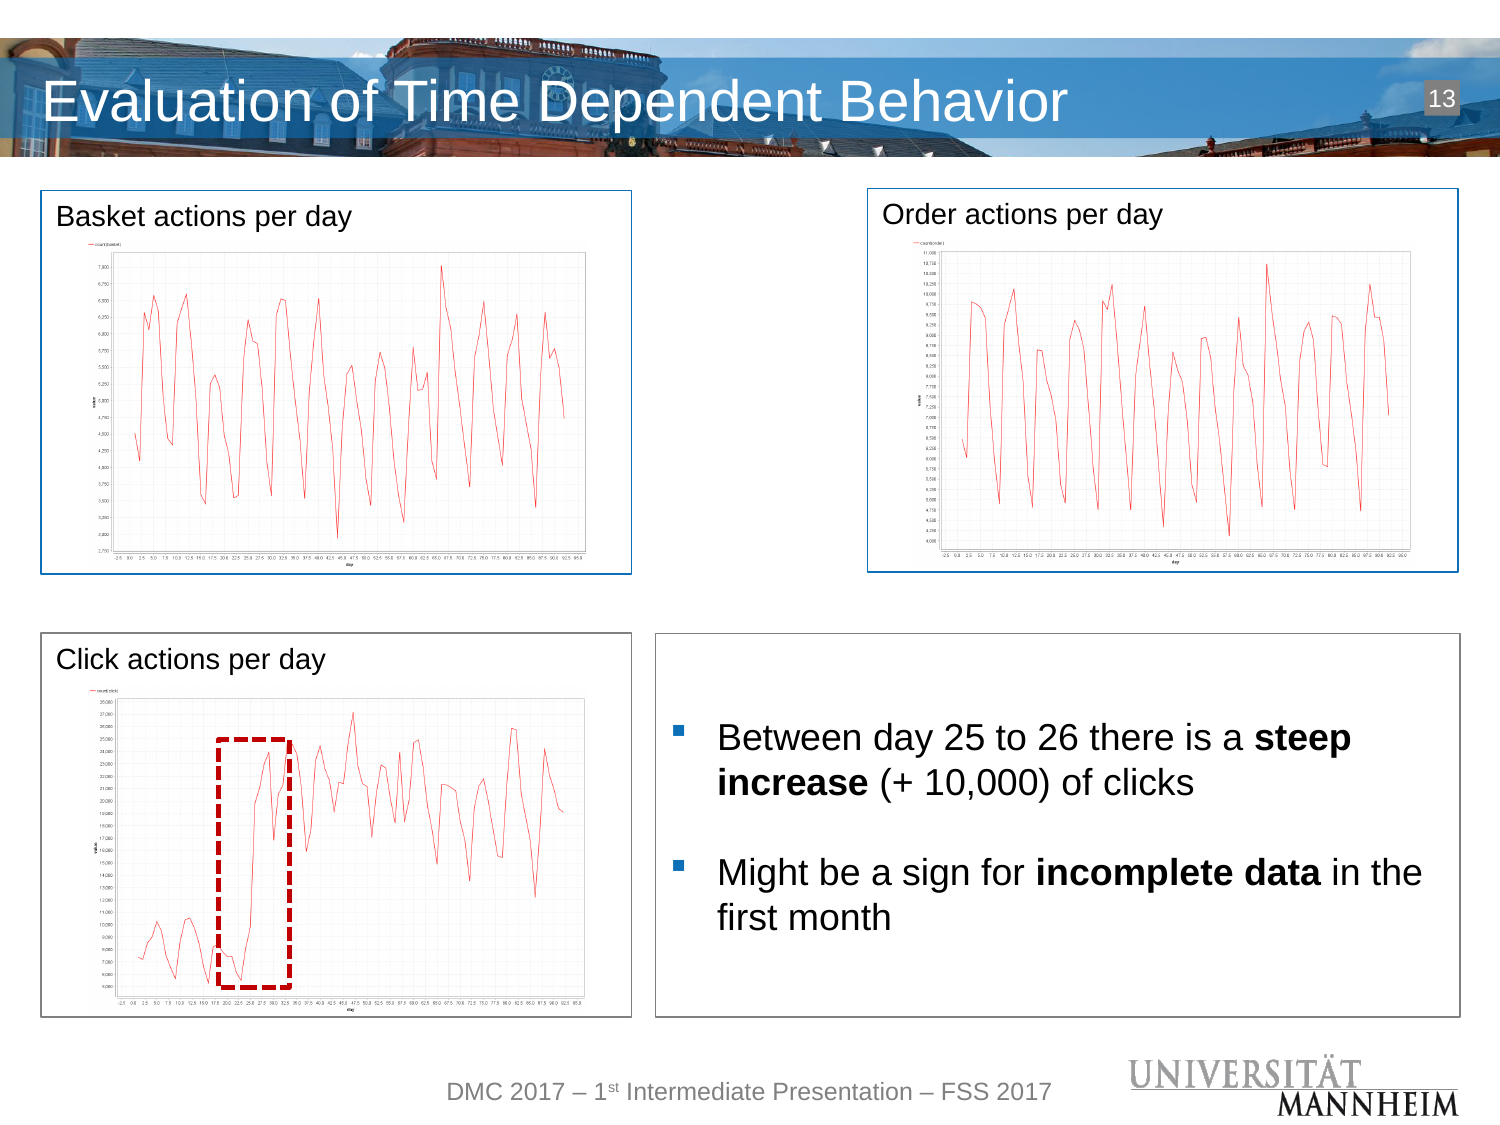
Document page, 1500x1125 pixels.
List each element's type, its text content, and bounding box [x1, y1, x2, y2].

picture [1128, 1054, 1459, 1116]
picture [911, 237, 1414, 568]
text_box Order actions per day [865, 186, 1460, 574]
text_box Basket actions per day [39, 188, 634, 576]
picture [0, 38, 1500, 157]
picture [85, 238, 588, 568]
footer DMC 2017 – 1st Intermediate Presentation – FSS 2017 [395, 1069, 1105, 1112]
text_box Between day 25 to 26 there is a steep increase (+ 10,000) of clicks Might be a sign for incomplete data in the first month [653, 631, 1462, 1019]
slide_number 13 [1424, 79, 1461, 116]
text_box Click actions per day [39, 631, 634, 1019]
picture [85, 684, 588, 1014]
title Evaluation of Time Dependent Behavior [41, 57, 1459, 139]
